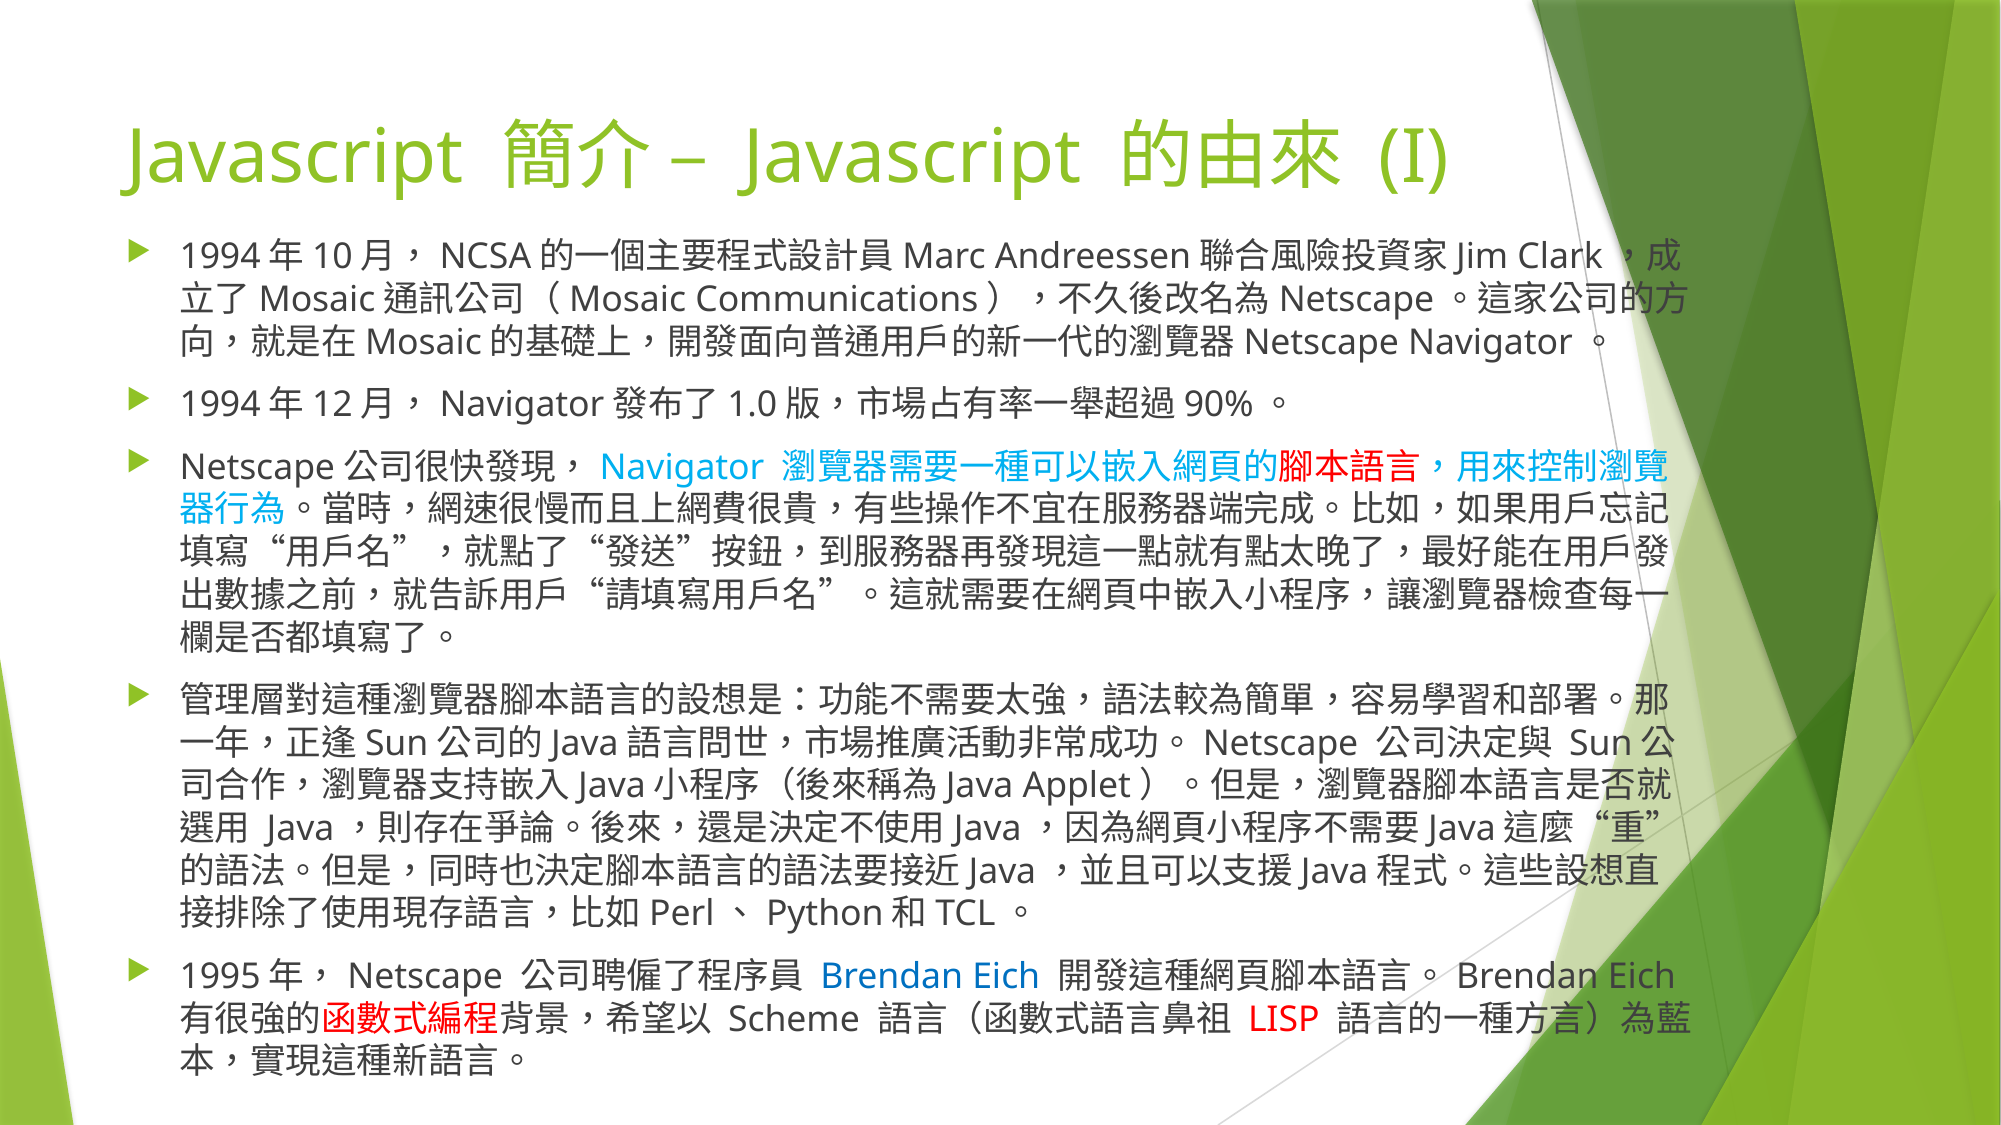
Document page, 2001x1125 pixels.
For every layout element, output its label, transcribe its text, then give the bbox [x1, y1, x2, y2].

list 1994年10月，NCSA的一個主要程式設計員Marc Andreessen聯合風險投資家Jim Clark，成立了Mosaic通訊公司（Mosaic Communications），不久後改名為Netscape。這家公司的方向，就是在Mosaic的基礎上，開發面向普通用戶的新一代的瀏覽器Netscape Navigator。 1994年12月，Navigator發布了1.0版，市場占有率一舉超過90%。 Netscape公司很快發現，Navigator 瀏覽器需要一種可以嵌入網頁的腳本語言，用來控制瀏覽器行為。當時，網速很慢而且上網費很貴，有些操作不宜在服務器端完成。比如，如果用戶忘記填寫“用戶名”，就點了“發送”按鈕，到服務器再發現這一點就有點太晚了，最好能在用戶發出數據之前，就告訴用戶“請填寫用戶名”。這就需要在網頁中嵌入小程序，讓瀏覽器檢查每一欄是否都填寫了。 管理層對這種瀏覽器腳本語言的設想是：功能不需要太強，語法較為簡單，容易學習和部署。那一年，正逢Sun公司的Java語言問世，市場推廣活動非常成功。Netscape 公司決定與 Sun公司合作，瀏覽器支持嵌入Java小程序（後來稱為Java Applet）。但是，瀏覽器腳本語言是否就選用 Java，則存在爭論。後來，還是決定不使用Java，因為網頁小程序不需要Java這麼“重”的語法。但是，同時也決定腳本語言的語法要接近Java，並且可以支援Java程式。這些設想直接排除了使用現存語言，比如Perl、Python和TCL。 1995年，Netscape 公司聘僱了程序員 Brendan Eich 開發這種網頁腳本語言。Brendan Eich有很強的函數式編程背景，希望以 Scheme 語言（函數式語言鼻祖 LISP 語言的一種方言）為藍本，實現這種新語言。 [111, 225, 1708, 1096]
title Javascript 簡介 – Javascript 的由來 (I) [111, 99, 1522, 225]
